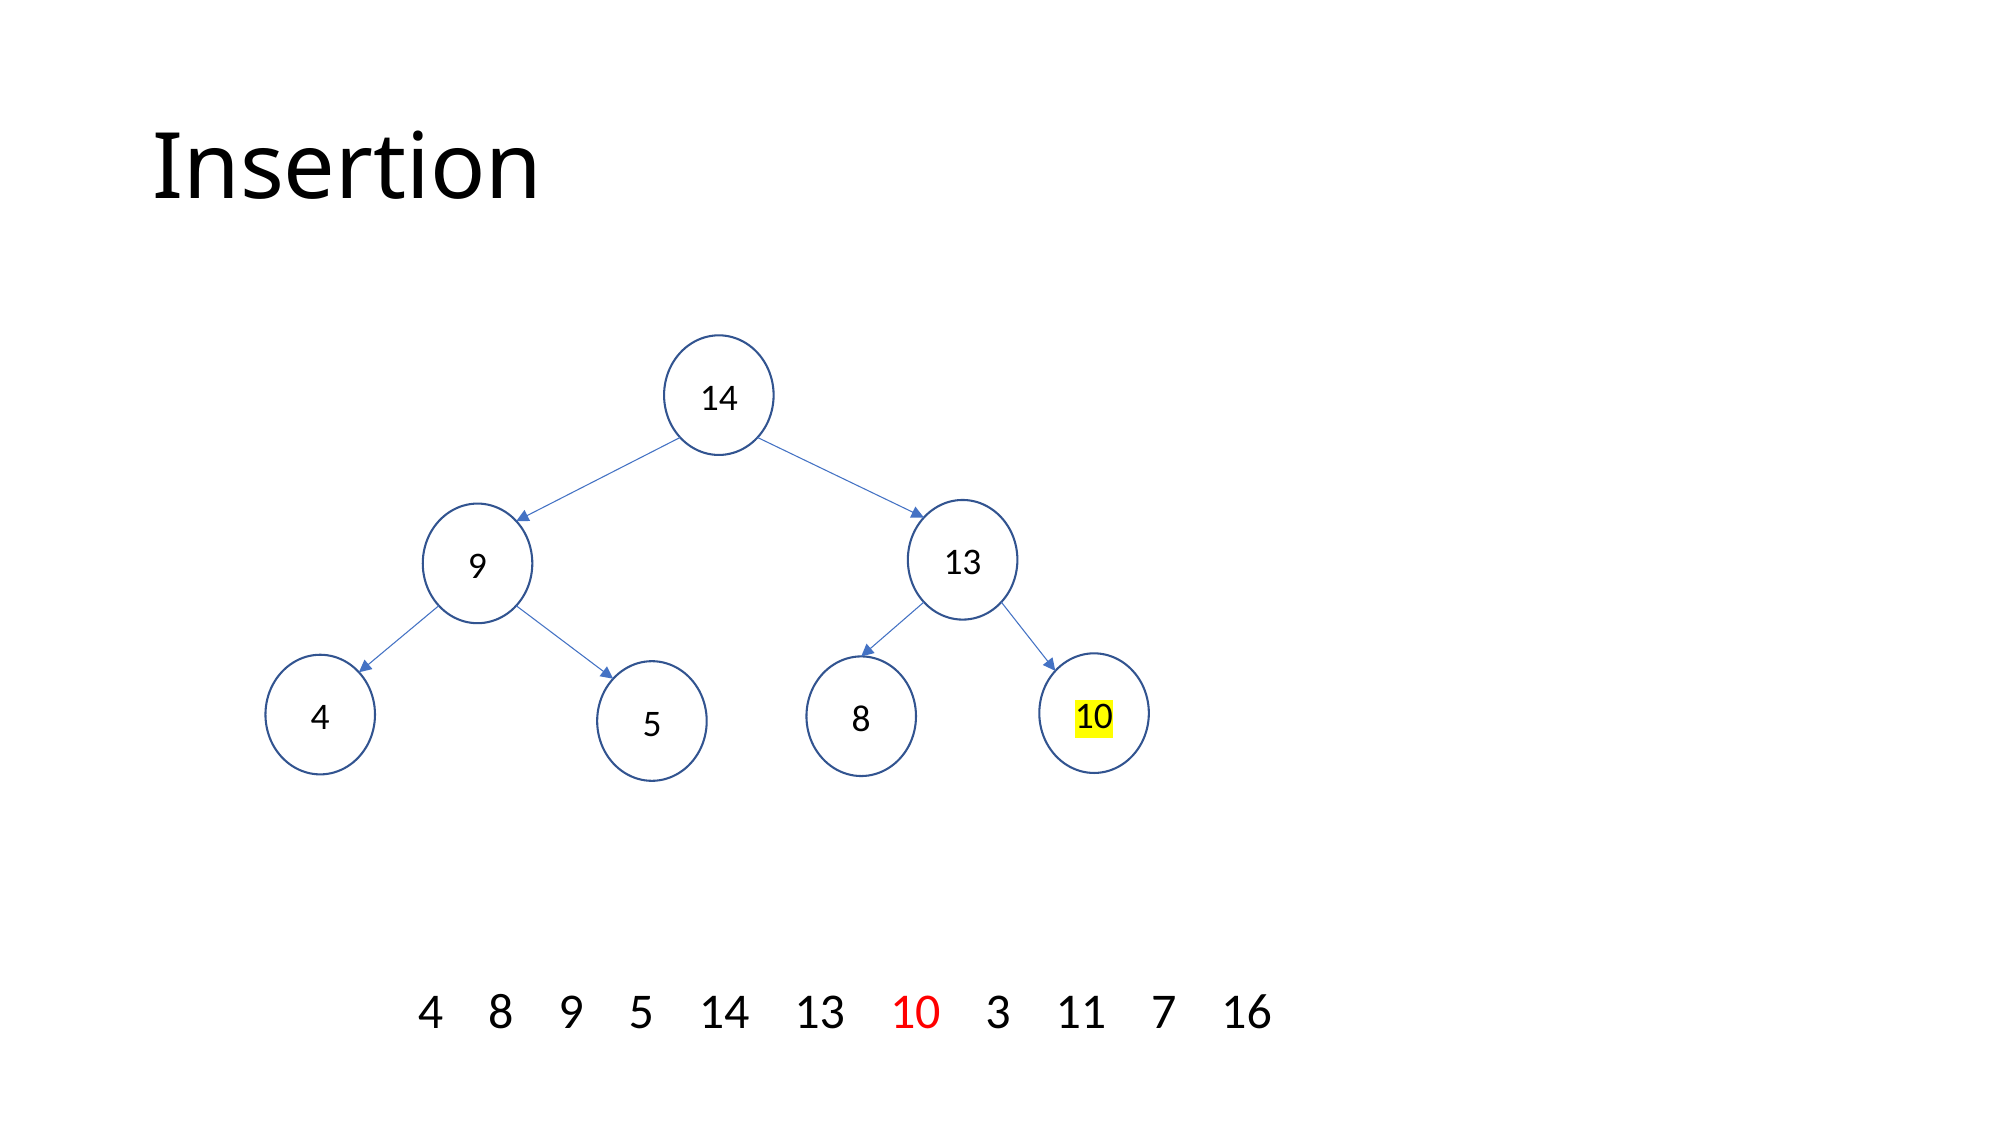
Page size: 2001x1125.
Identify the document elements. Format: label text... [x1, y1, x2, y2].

text_box 13 [906, 498, 1019, 621]
text_box 5 [596, 660, 708, 782]
text_box 8 [805, 655, 918, 778]
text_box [861, 602, 924, 657]
text_box 4 [264, 653, 377, 776]
text_box 14 [663, 334, 775, 456]
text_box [358, 605, 439, 673]
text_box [1001, 602, 1056, 671]
text_box 9 [421, 502, 534, 625]
text_box 4 8 9 5 14 13 10 3 11 7 16 [403, 971, 1509, 1046]
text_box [516, 605, 614, 679]
text_box 10 [1038, 652, 1150, 775]
title Insertion [137, 59, 1863, 278]
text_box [516, 437, 680, 522]
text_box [757, 437, 924, 518]
